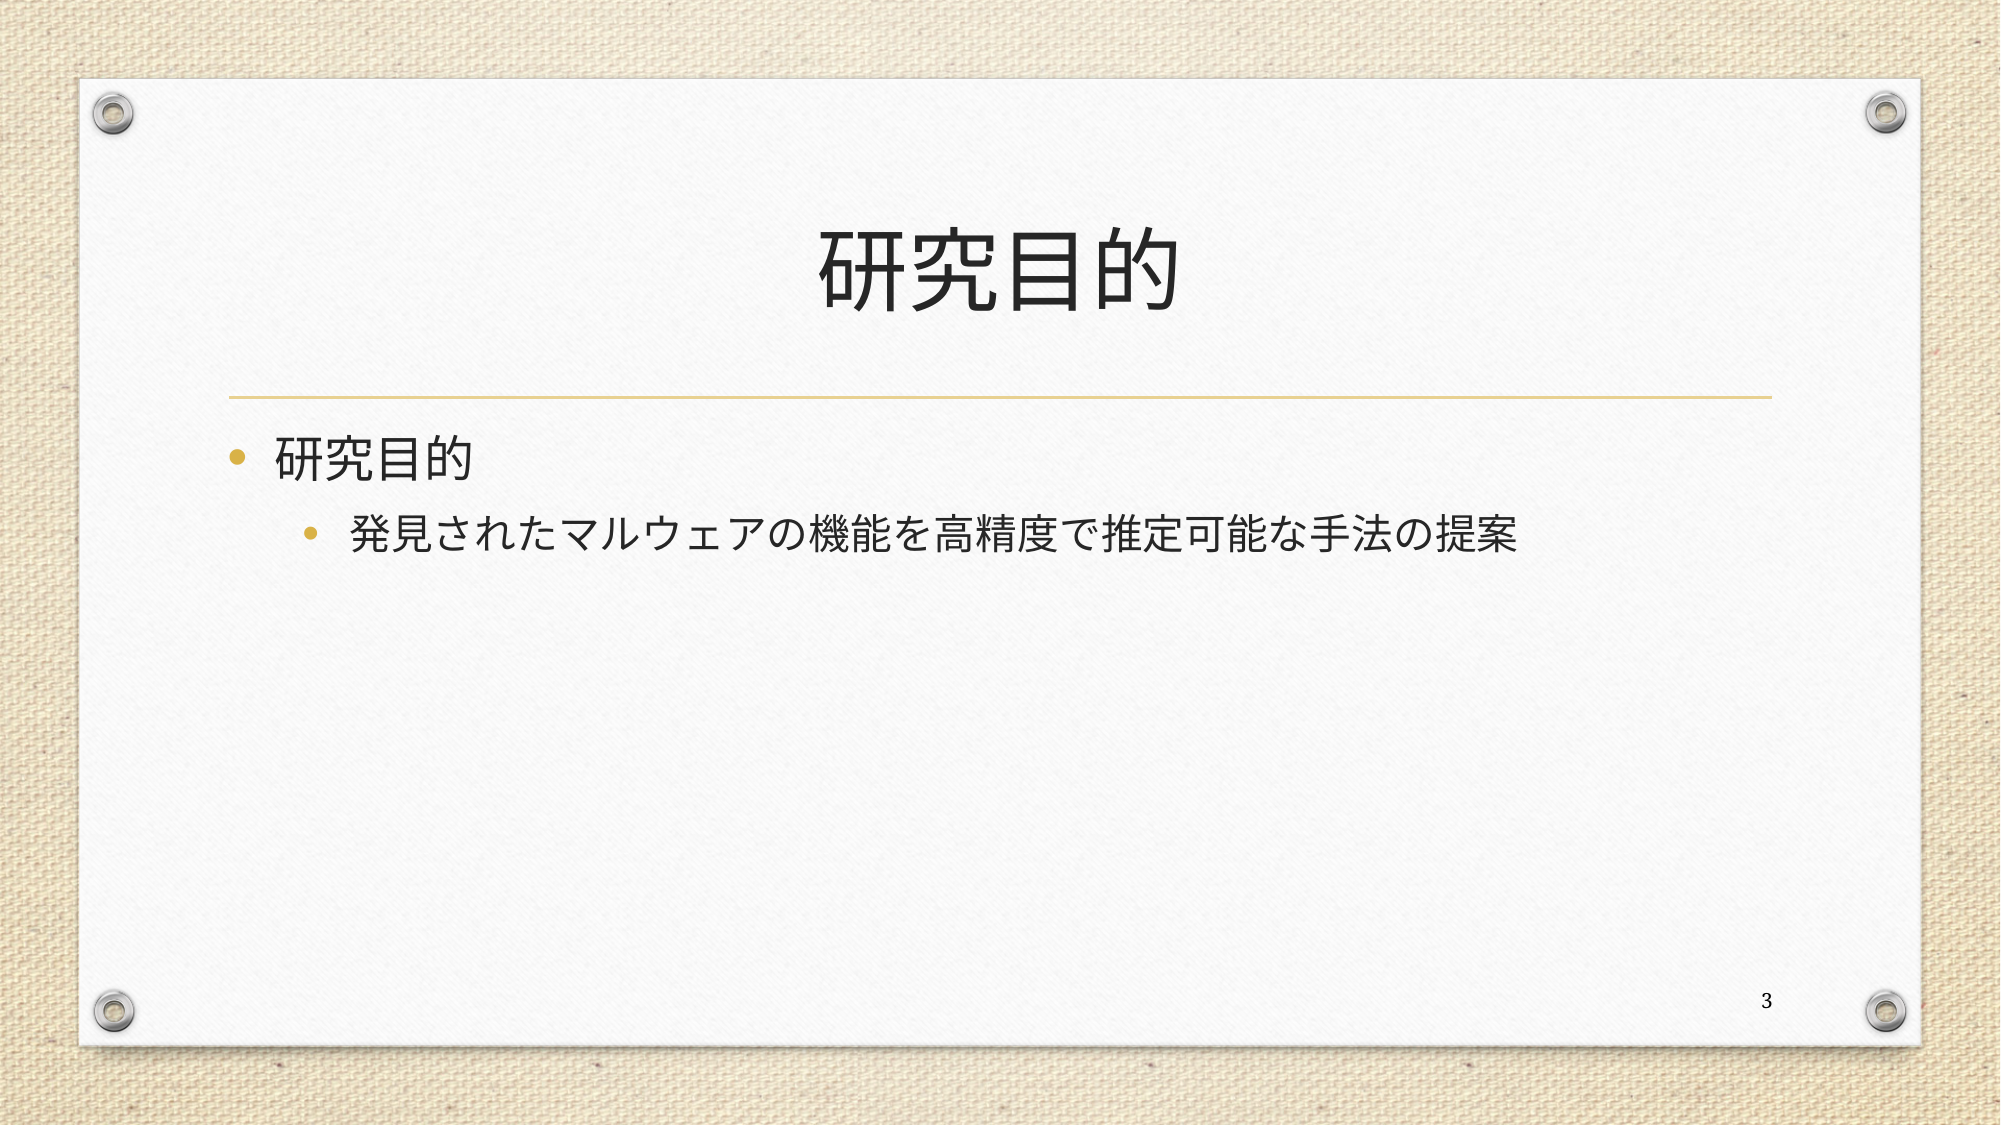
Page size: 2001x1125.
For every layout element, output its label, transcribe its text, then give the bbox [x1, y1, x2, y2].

slide_number 3 [1698, 979, 1788, 1025]
title 研究目的 [212, 161, 1788, 375]
list 研究目的 発見されたマルウェアの機能を高精度で推定可能な手法の提案 [212, 419, 1788, 964]
picture [0, 0, 2001, 1125]
